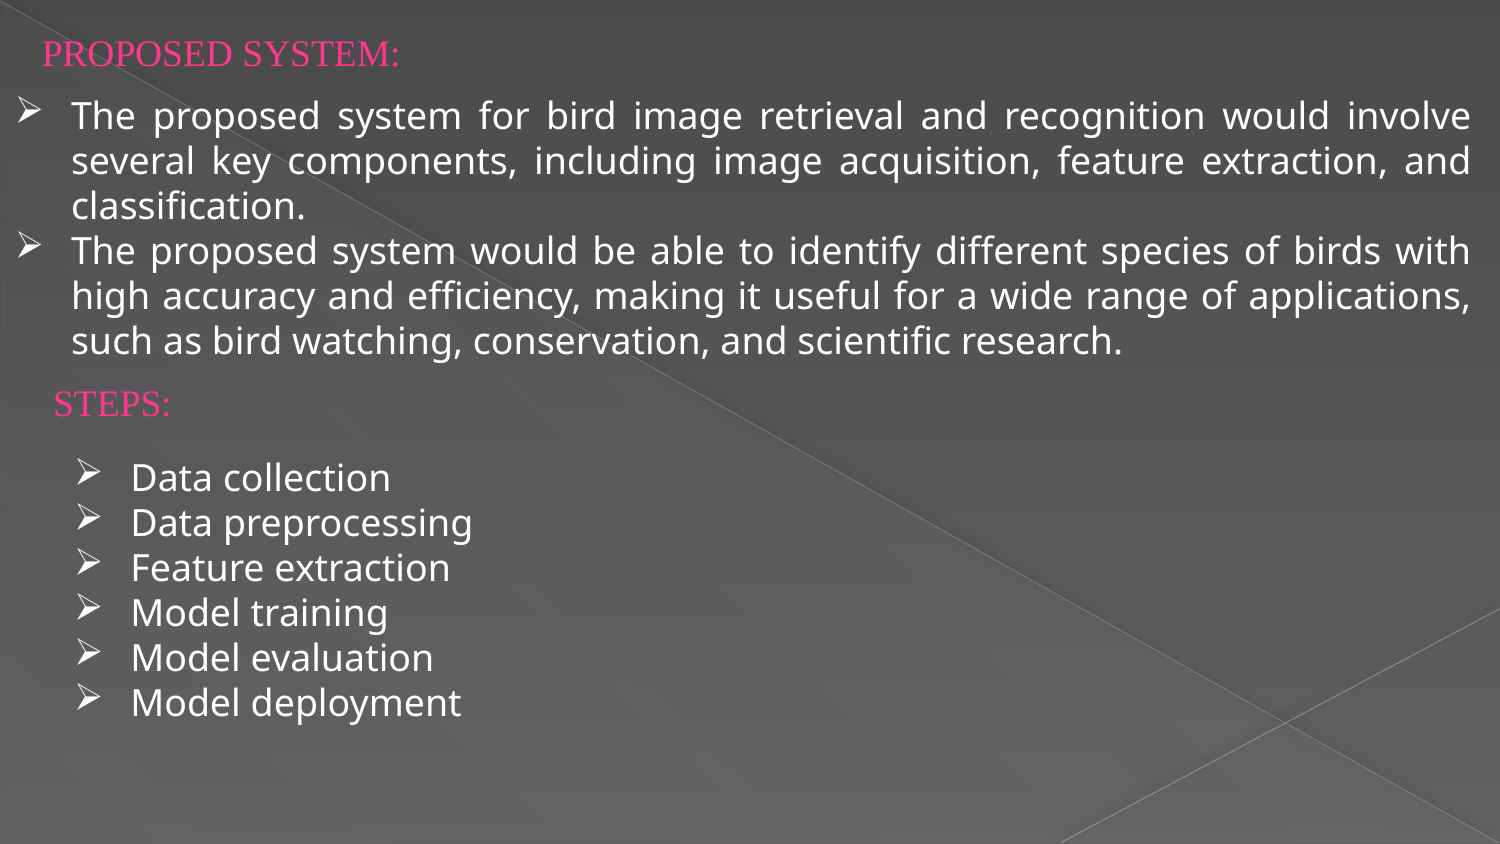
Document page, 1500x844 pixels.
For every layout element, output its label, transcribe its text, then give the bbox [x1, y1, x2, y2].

text_box STEPS: [38, 371, 187, 432]
text_box Data collection Data preprocessing Feature extraction Model training Model evaluation Model deployment [59, 446, 489, 732]
text_box PROPOSED SYSTEM: [27, 21, 416, 82]
text_box The proposed system for bird image retrieval and recognition would involve several key components, including image acquisition, feature extraction, and classification. The proposed system would be able to identify different species of birds with high accuracy and efficiency, making it useful for a wide range of applications, such as bird watching, conservation, and scientific research. [0, 84, 1488, 370]
